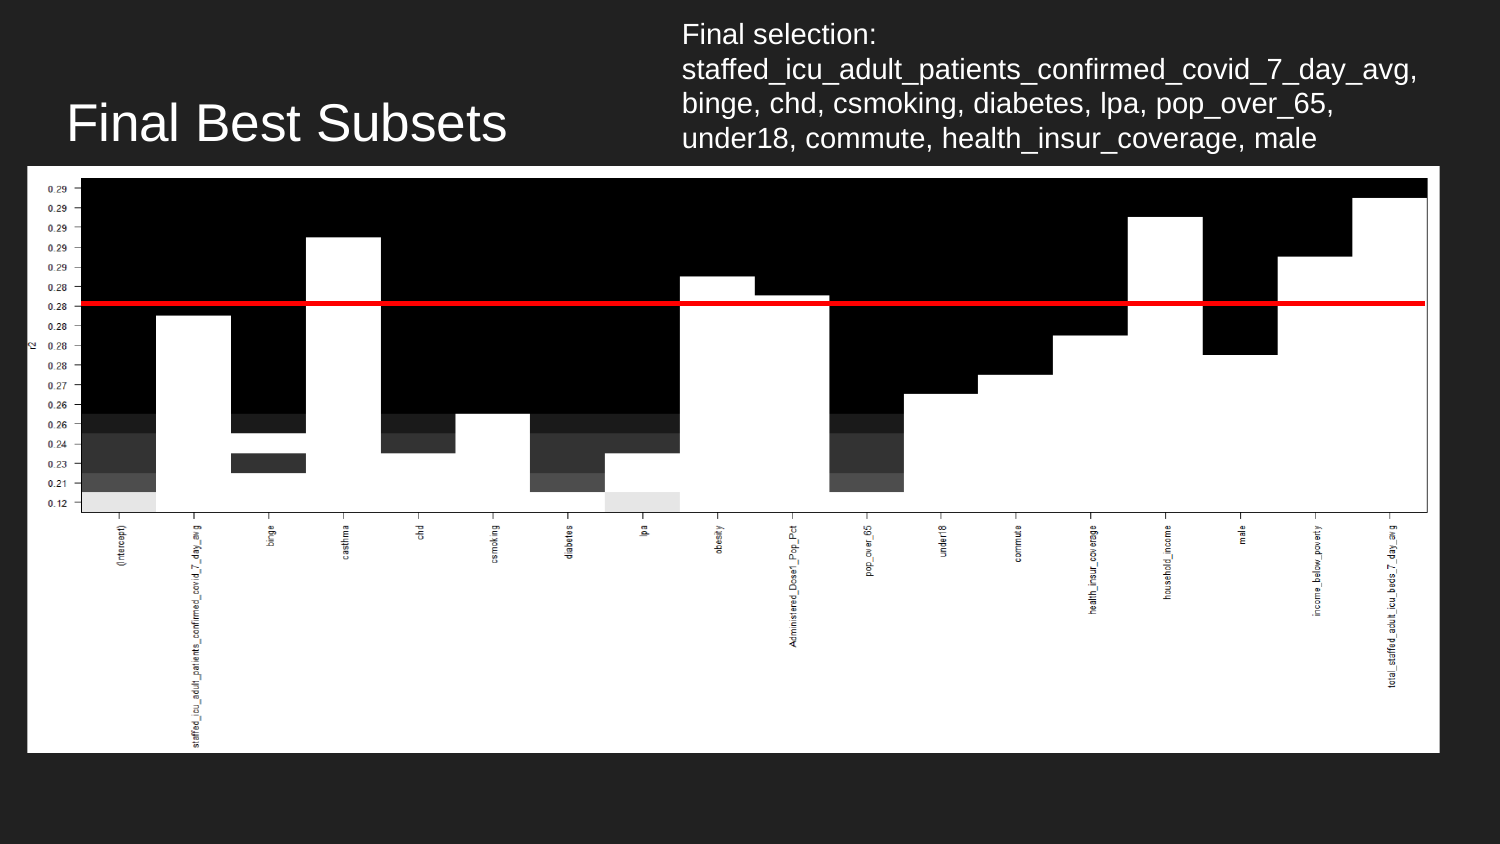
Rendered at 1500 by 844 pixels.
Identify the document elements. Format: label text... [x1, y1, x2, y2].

title Final Best Subsets [51, 72, 666, 165]
picture [27, 166, 1440, 753]
text_box Final selection: staffed_icu_adult_patients_confirmed_covid_7_day_avg, binge, chd, csmoking, diabetes, lpa, pop_over_65, under18, commute, health_insur_coverage, male [666, 0, 1449, 170]
